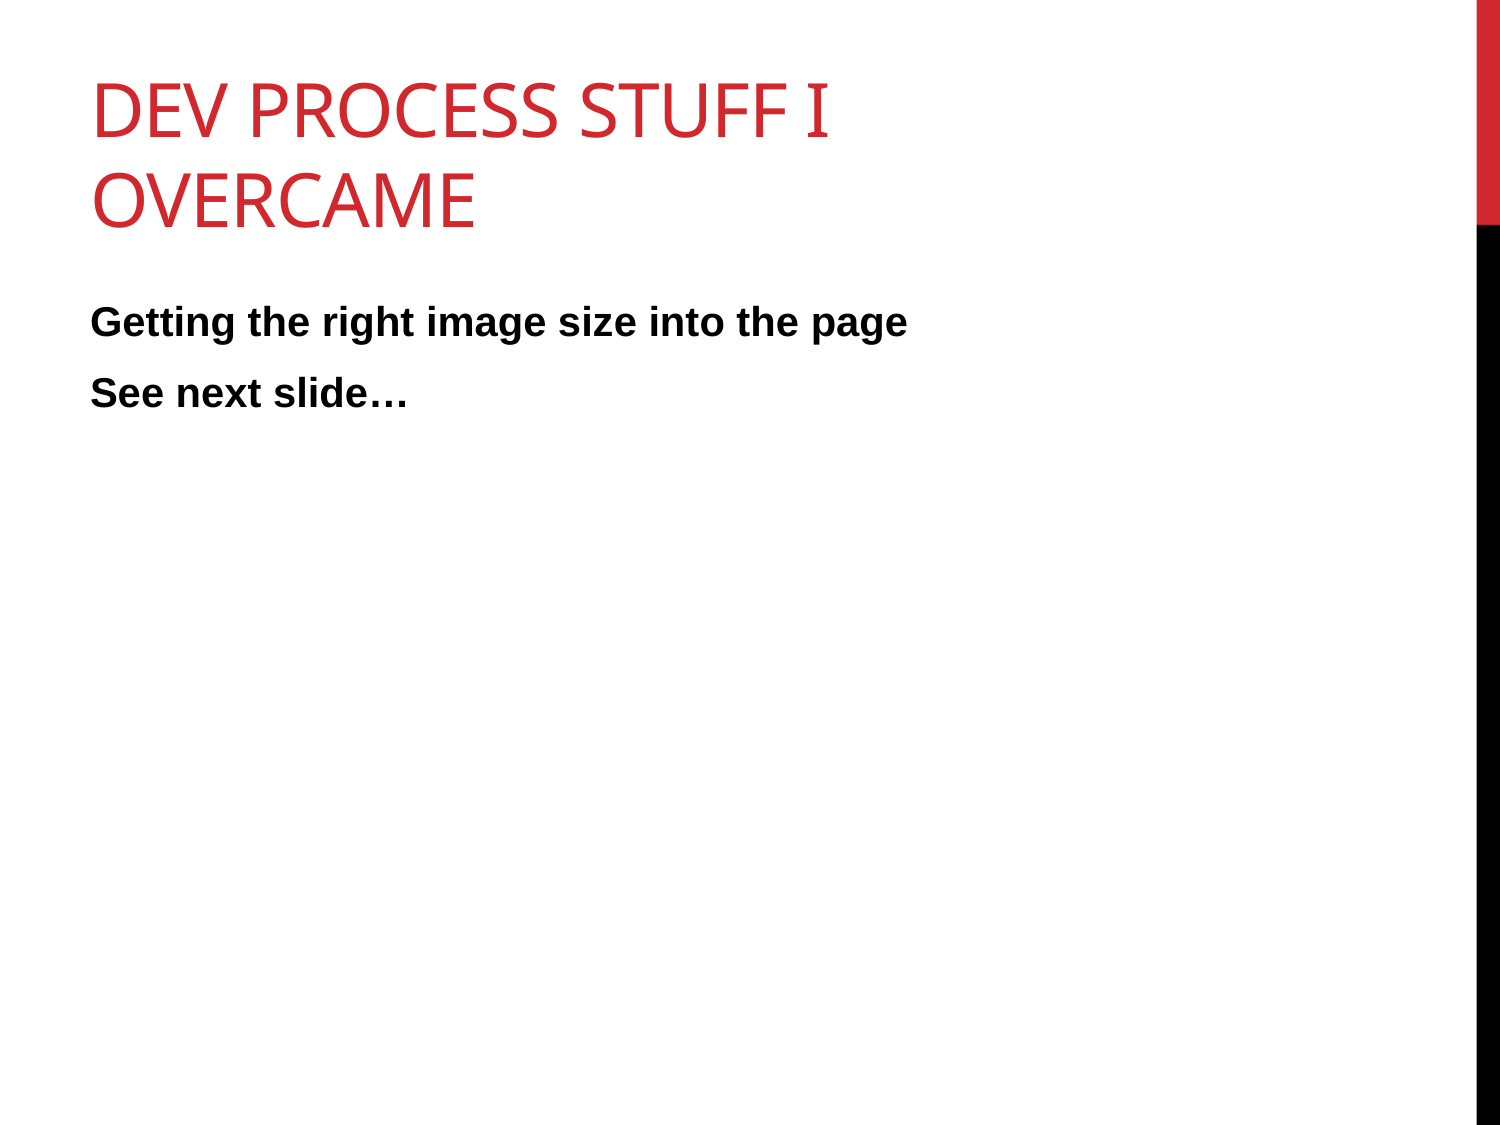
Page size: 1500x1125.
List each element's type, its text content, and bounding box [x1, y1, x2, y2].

title DEV PROCESS STUFF I OVERCAME [75, 25, 1025, 250]
list Getting the right image size into the page See next slide… [75, 287, 1325, 1005]
